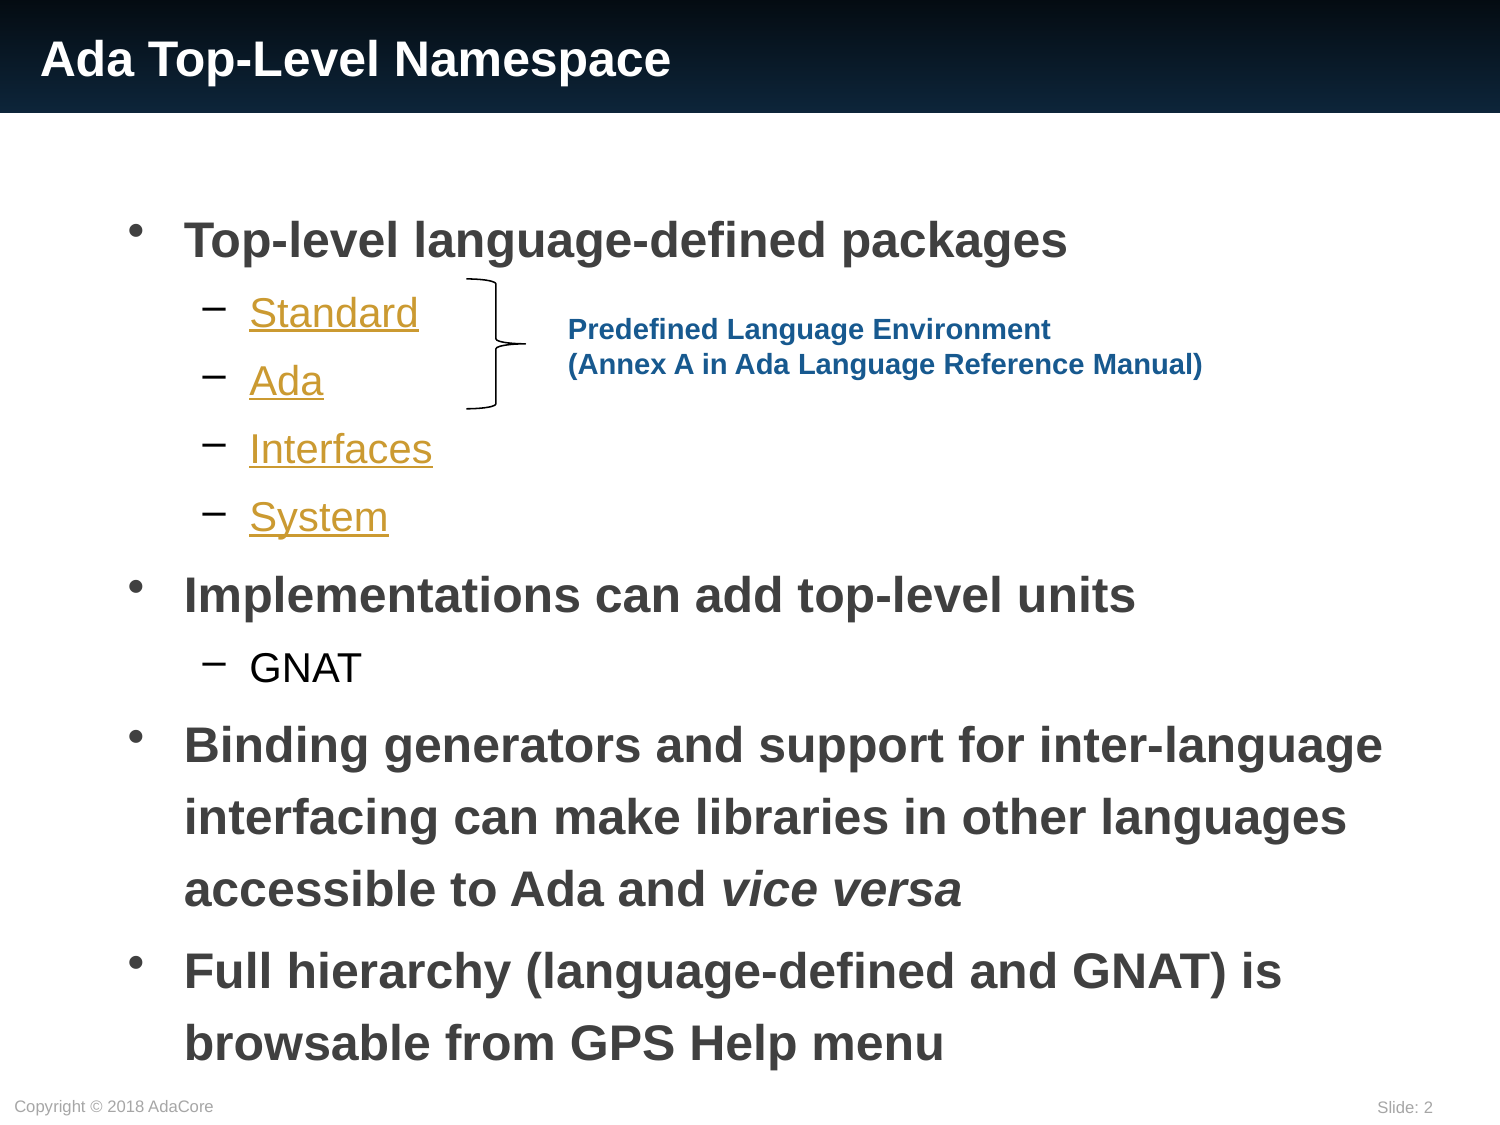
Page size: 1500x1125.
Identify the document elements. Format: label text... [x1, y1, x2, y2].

list Top-level language-defined packages Standard Ada Interfaces System Implementations can add top-level units GNAT Binding generators and support for inter-language interfacing can make libraries in other languages accessible to Ada and vice versa Full hierarchy (language-defined and GNAT) is browsable from GPS Help menu [112, 187, 1400, 1063]
title Ada Top-Level Namespace [24, 12, 1338, 100]
text_box Predefined Language Environment (Annex A in Ada Language Reference Manual) [553, 302, 1219, 388]
text_box [466, 278, 526, 409]
